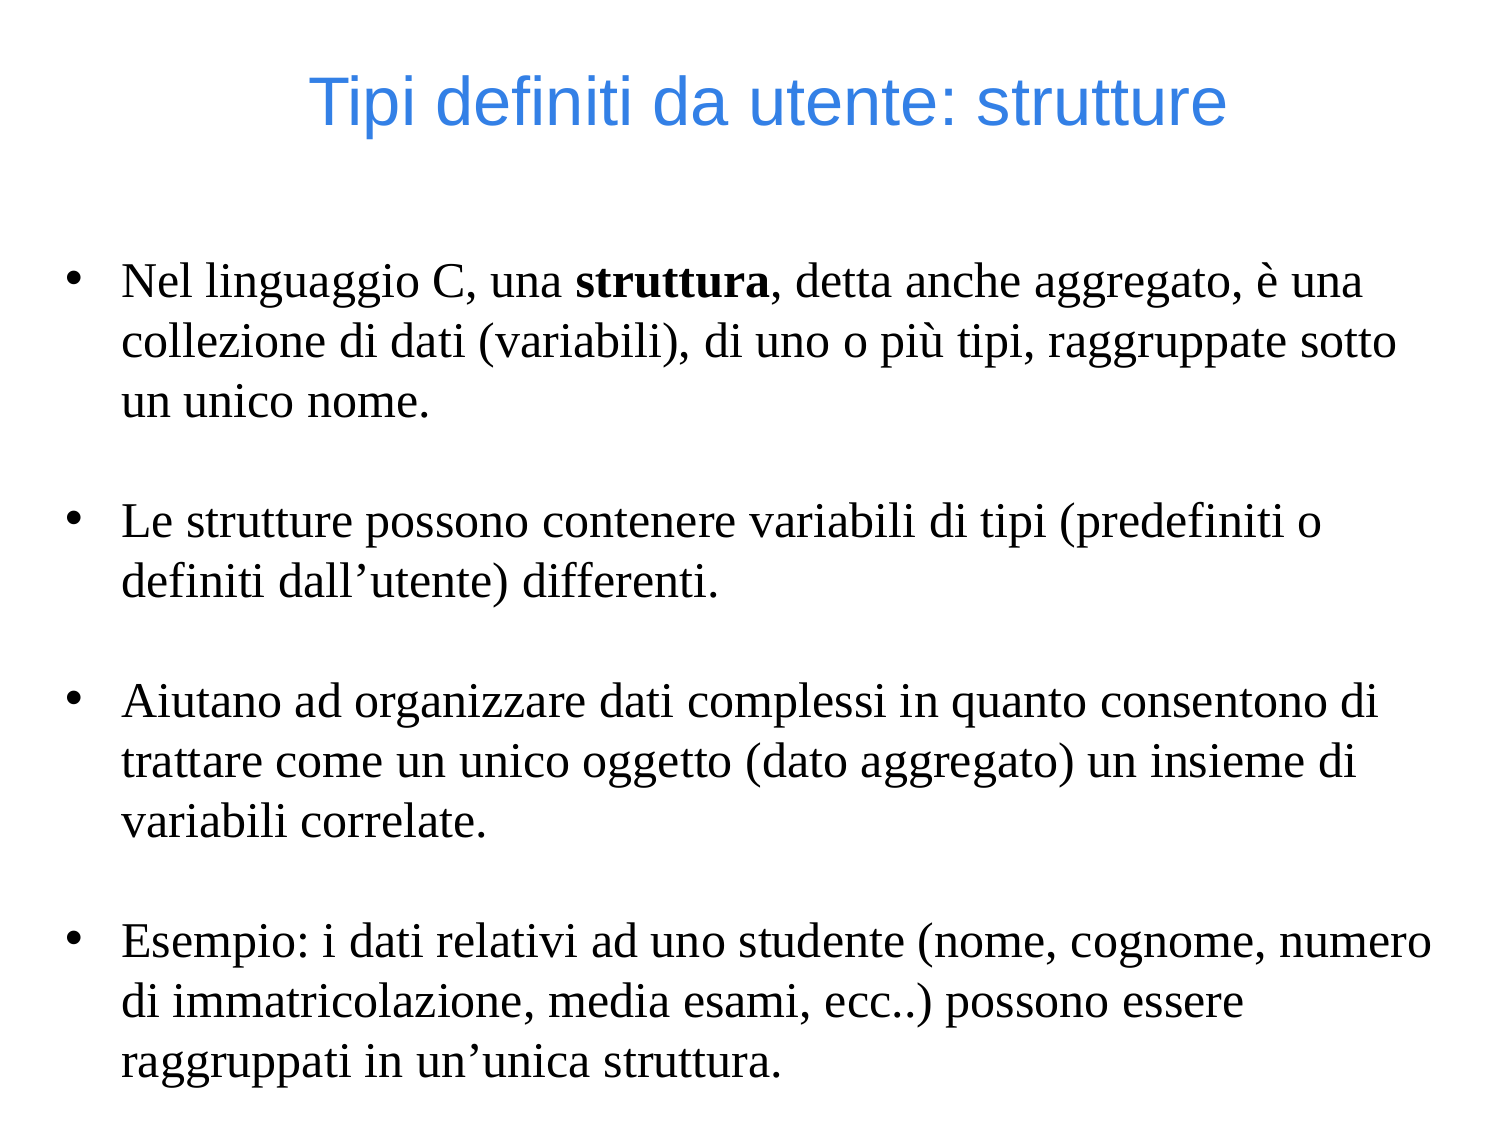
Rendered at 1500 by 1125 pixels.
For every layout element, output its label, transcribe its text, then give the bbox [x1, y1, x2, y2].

text_box Tipi definiti da utente: strutture [75, 58, 1463, 162]
text_box Nel linguaggio C, una struttura, detta anche aggregato, è una collezione di dati (variabili), di uno o più tipi, raggruppate sotto un unico nome. Le strutture possono contenere variabili di tipi (predefiniti o definiti dall’utente) differenti. Aiutano ad organizzare dati complessi in quanto consentono di trattare come un unico oggetto (dato aggregato) un insieme di variabili correlate. Esempio: i dati relativi ad uno studente (nome, cognome, numero di immatricolazione, media esami, ecc..) possono essere raggruppati in un’unica struttura. [50, 180, 1463, 1125]
